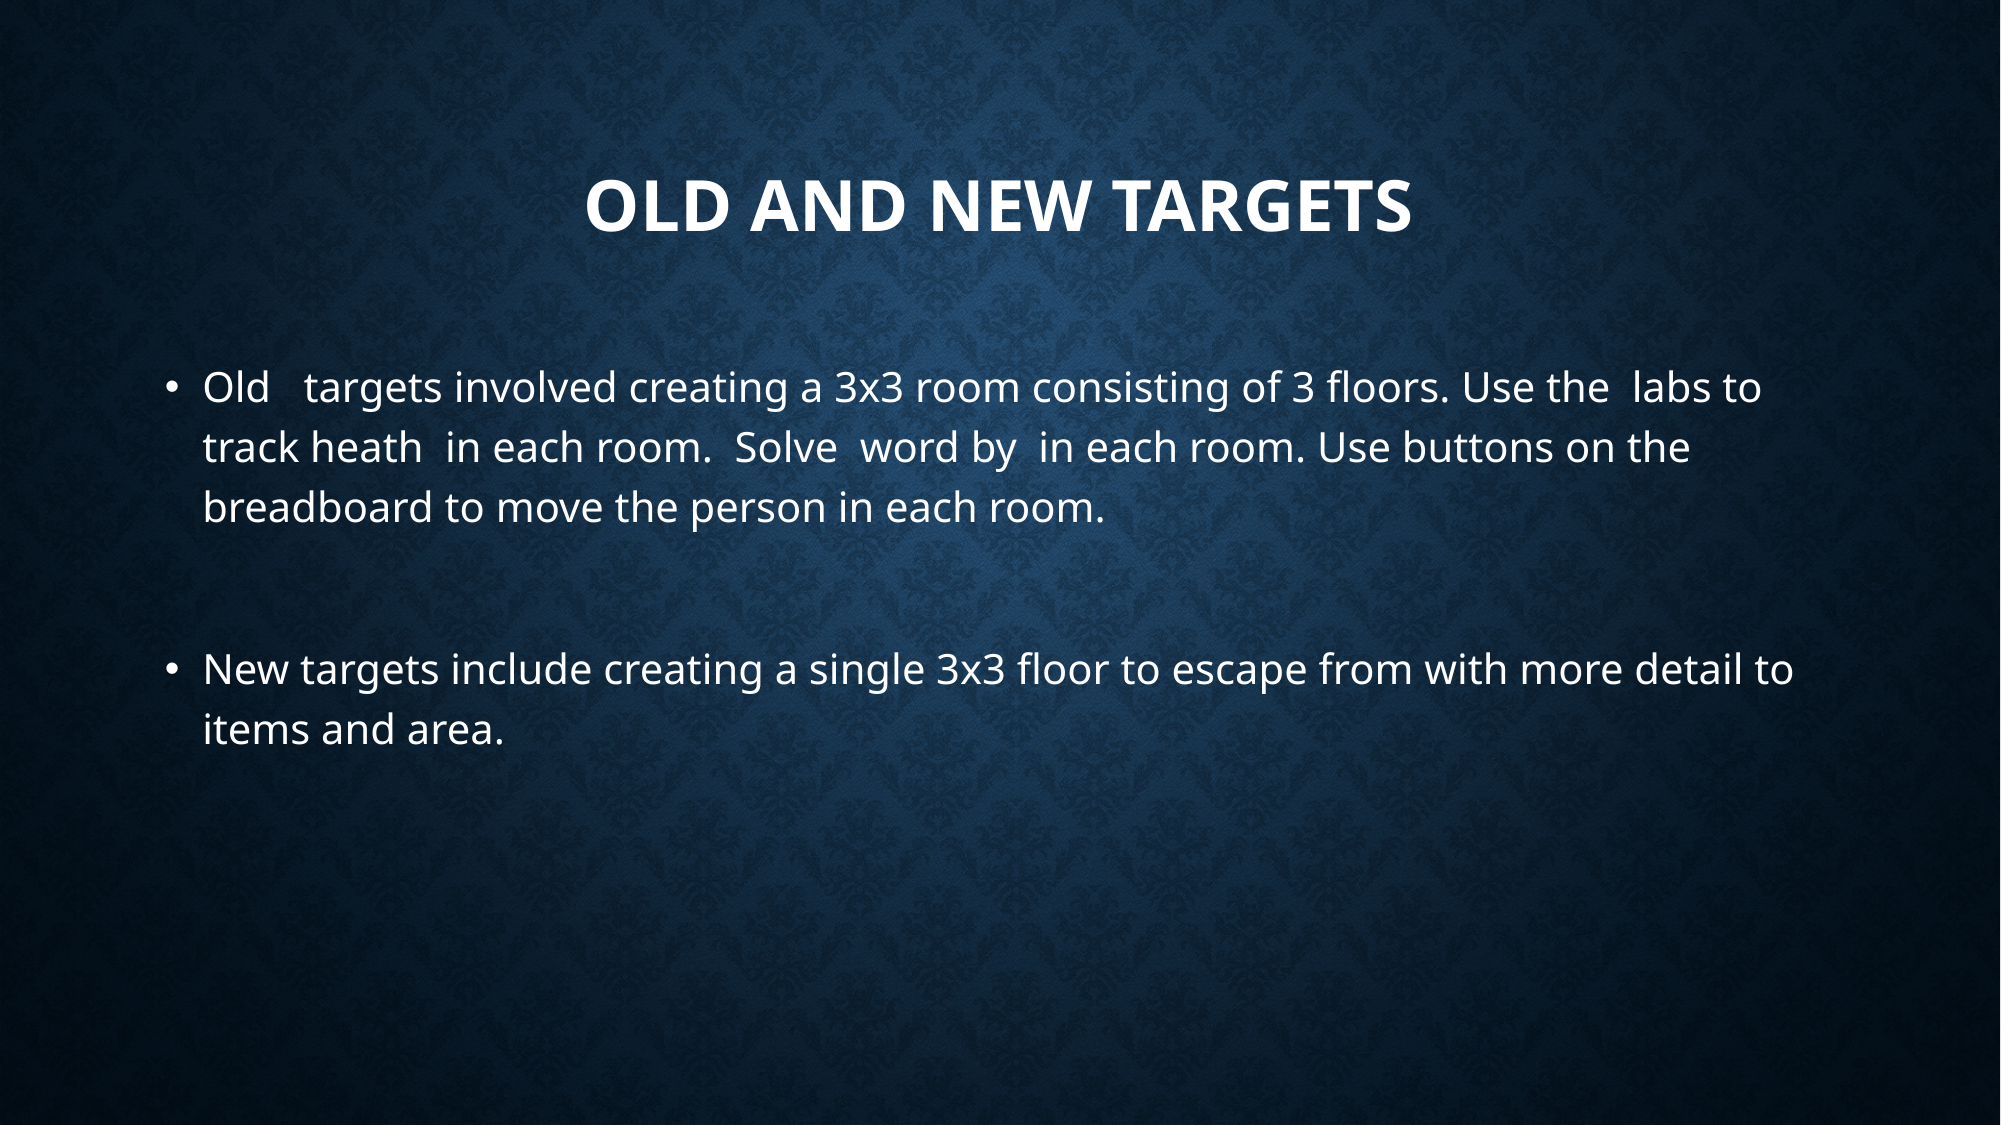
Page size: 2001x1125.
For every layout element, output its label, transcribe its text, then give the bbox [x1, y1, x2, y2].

title OLD AND NEW TARGETS [149, 99, 1849, 318]
list Old targets involved creating a 3x3 room consisting of 3 floors. Use the labs to track heath in each room. Solve word by in each room. Use buttons on the breadboard to move the person in each room. New targets include creating a single 3x3 floor to escape from with more detail to items and area. [149, 343, 1849, 950]
picture [0, 0, 2001, 1125]
